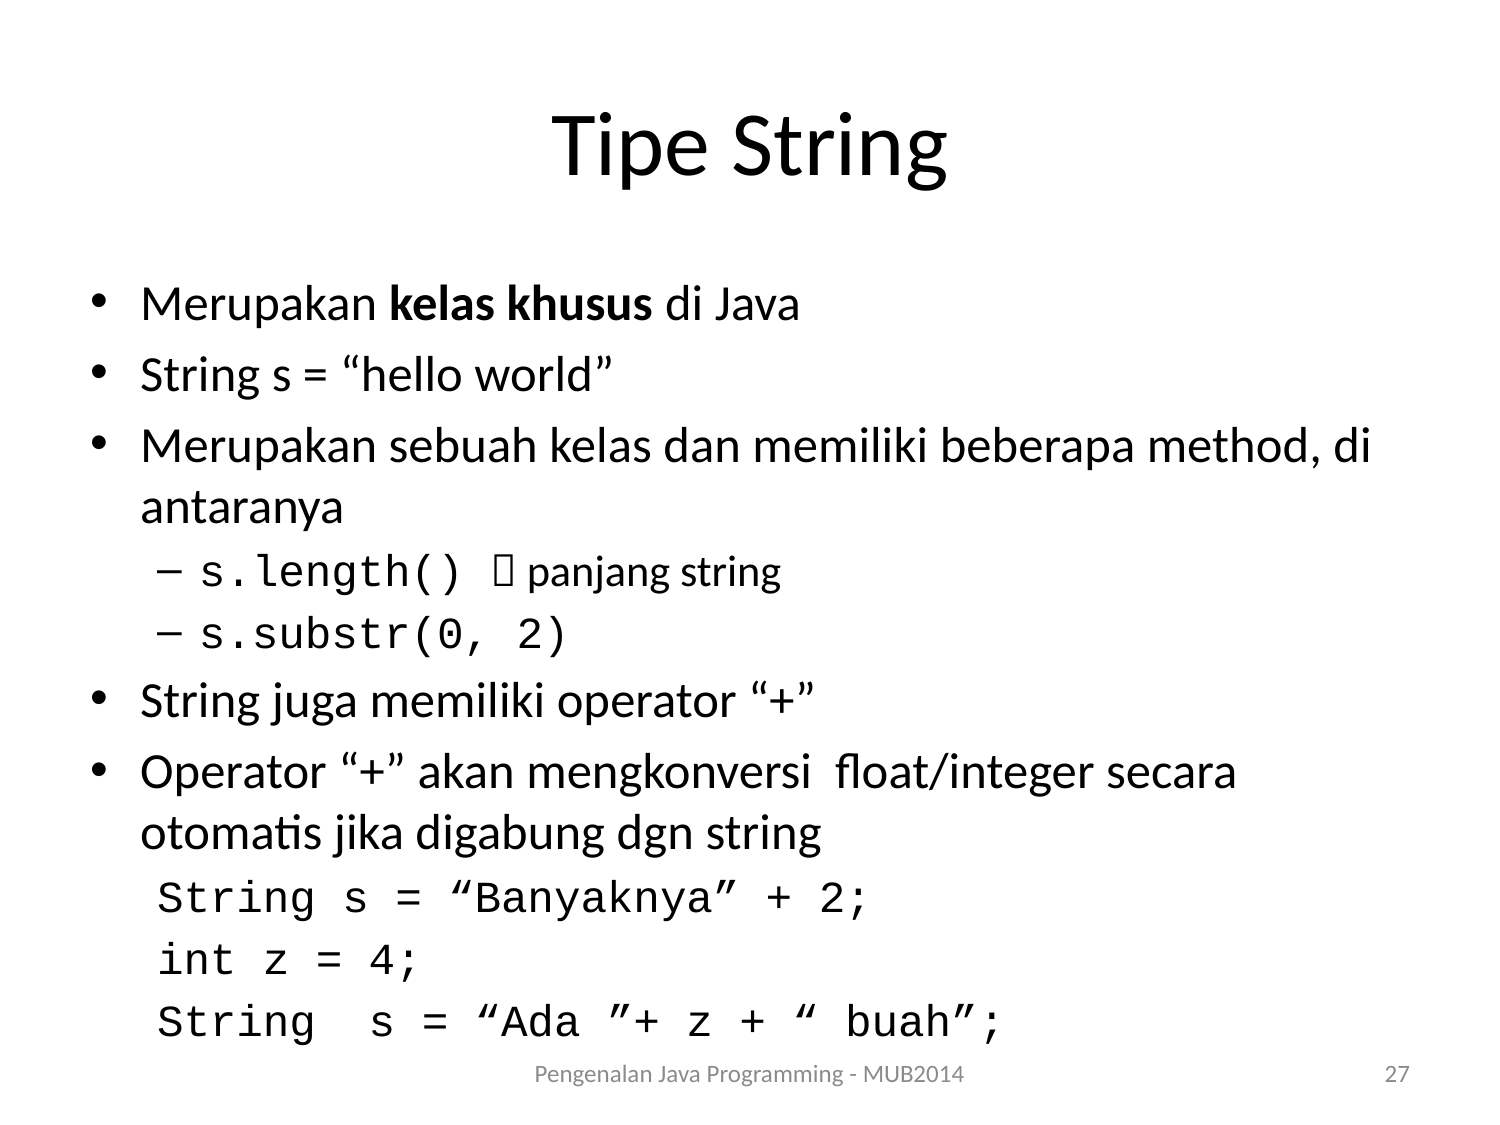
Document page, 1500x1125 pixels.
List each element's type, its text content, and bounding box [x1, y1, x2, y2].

slide_number 27 [1074, 1042, 1425, 1103]
footer Pengenalan Java Programming - MUB2014 [512, 1042, 988, 1103]
title Tipe String [75, 45, 1425, 233]
list Merupakan kelas khusus di Java String s = “hello world” Merupakan sebuah kelas dan memiliki beberapa method, di antaranya s.length()  panjang string s.substr(0, 2) String juga memiliki operator “+” Operator “+” akan mengkonversi float/integer secara otomatis jika digabung dgn string String s = “Banyaknya” + 2; int z = 4; String s = “Ada ”+ z + “ buah”; [75, 262, 1425, 1063]
